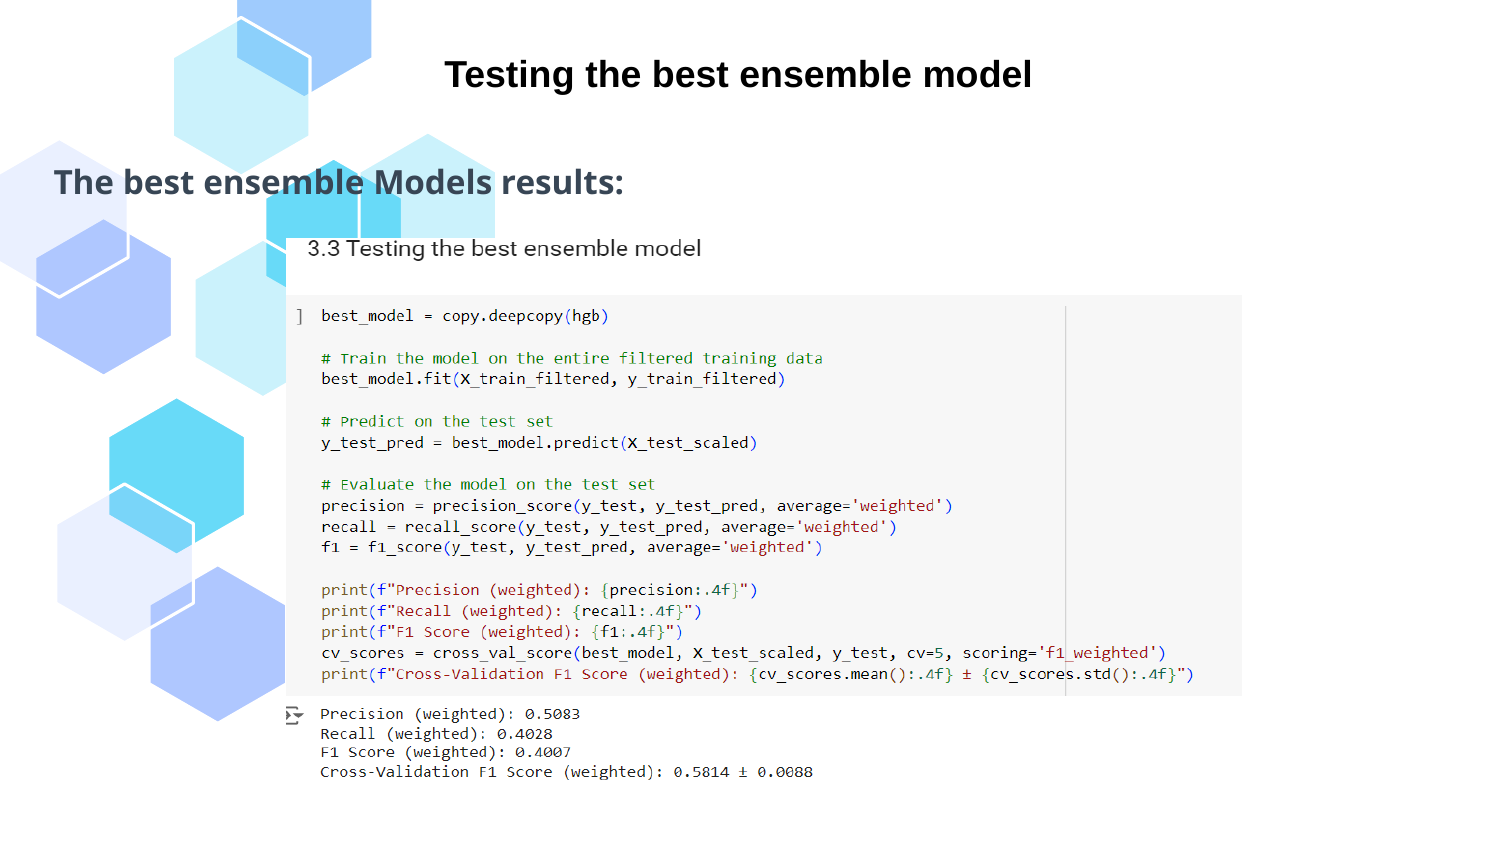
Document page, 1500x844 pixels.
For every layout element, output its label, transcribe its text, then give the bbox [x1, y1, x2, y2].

picture [285, 238, 1242, 795]
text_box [0, 0, 497, 724]
text_box Testing the best ensemble model [501, 42, 1083, 103]
text_box The best ensemble Models results: [501, 153, 1130, 209]
